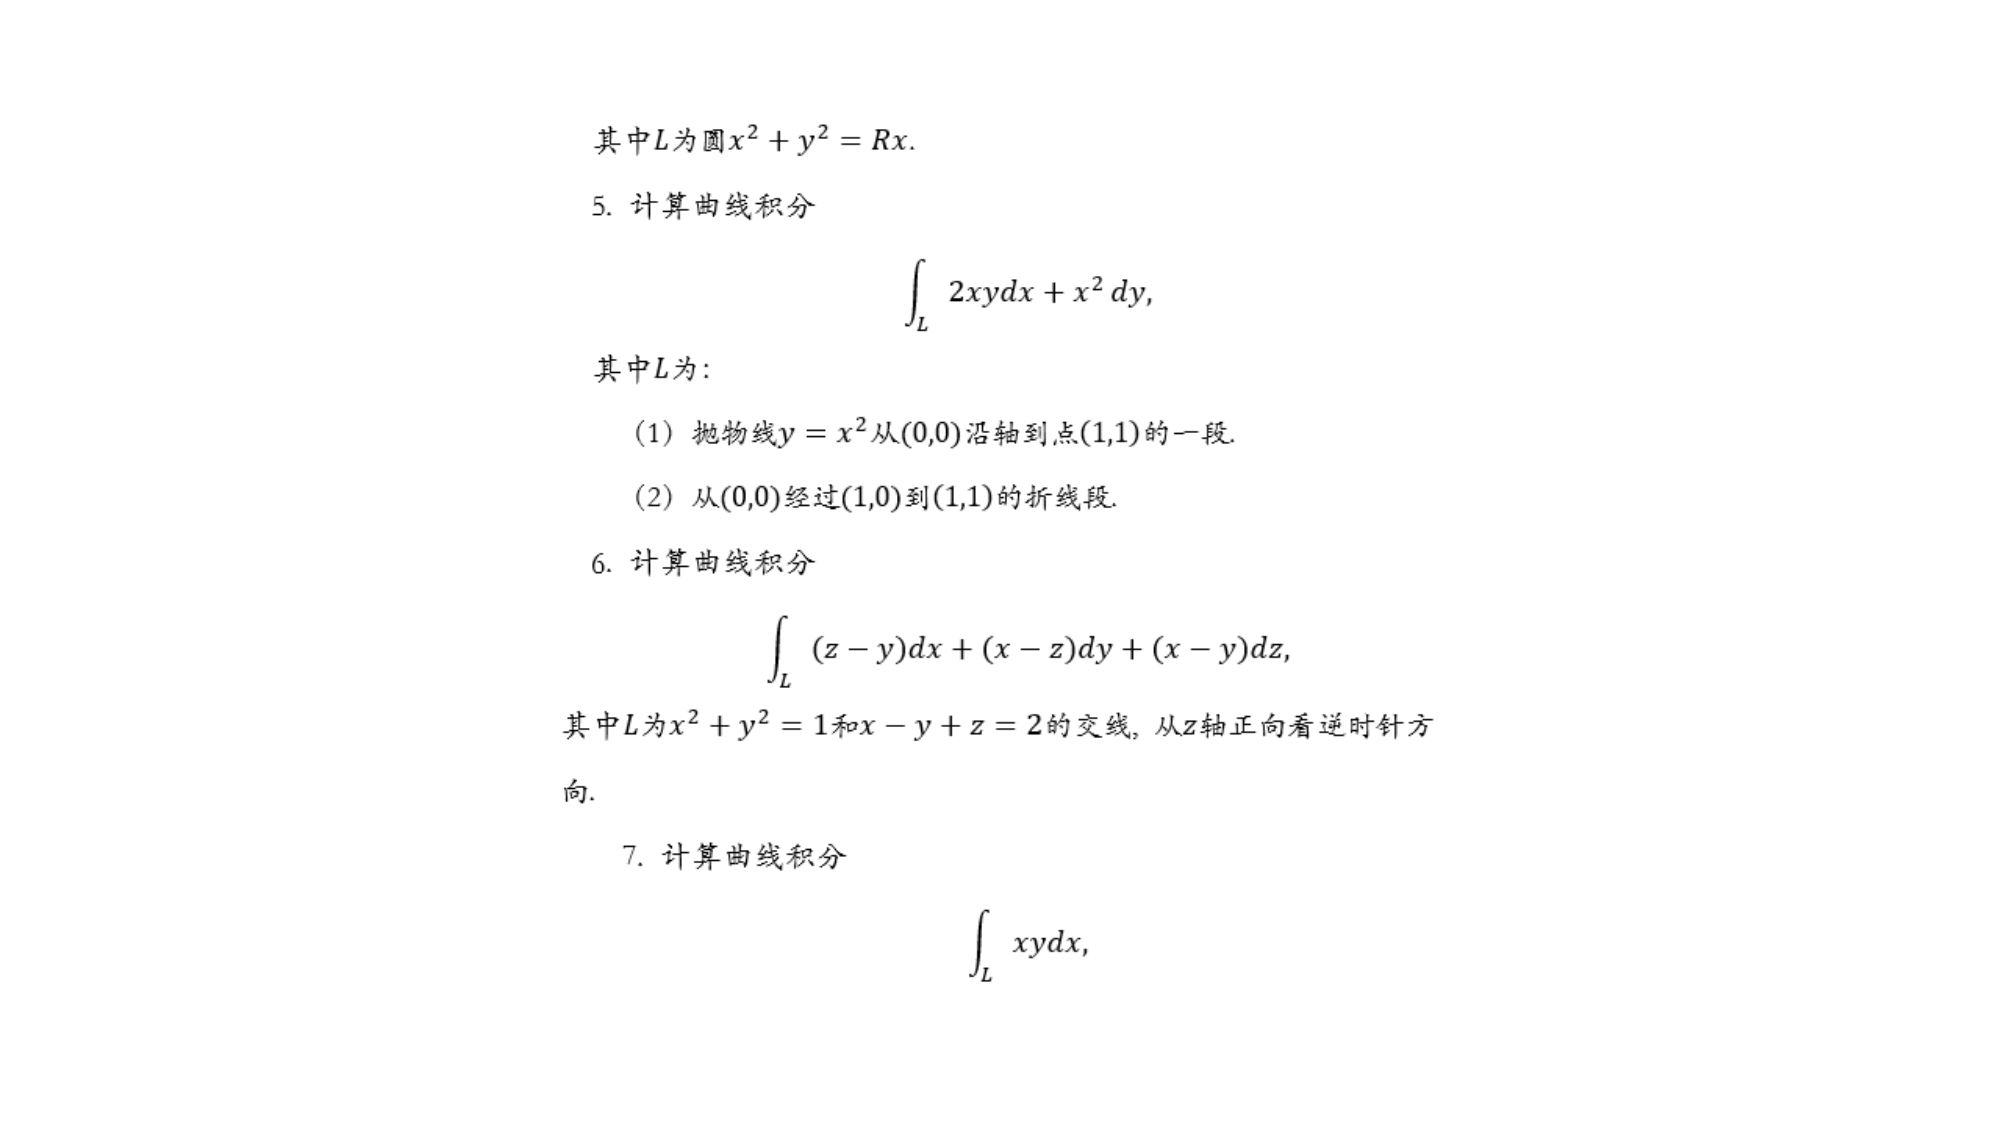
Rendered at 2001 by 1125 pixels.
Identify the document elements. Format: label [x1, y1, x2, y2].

picture [538, 67, 1462, 1058]
